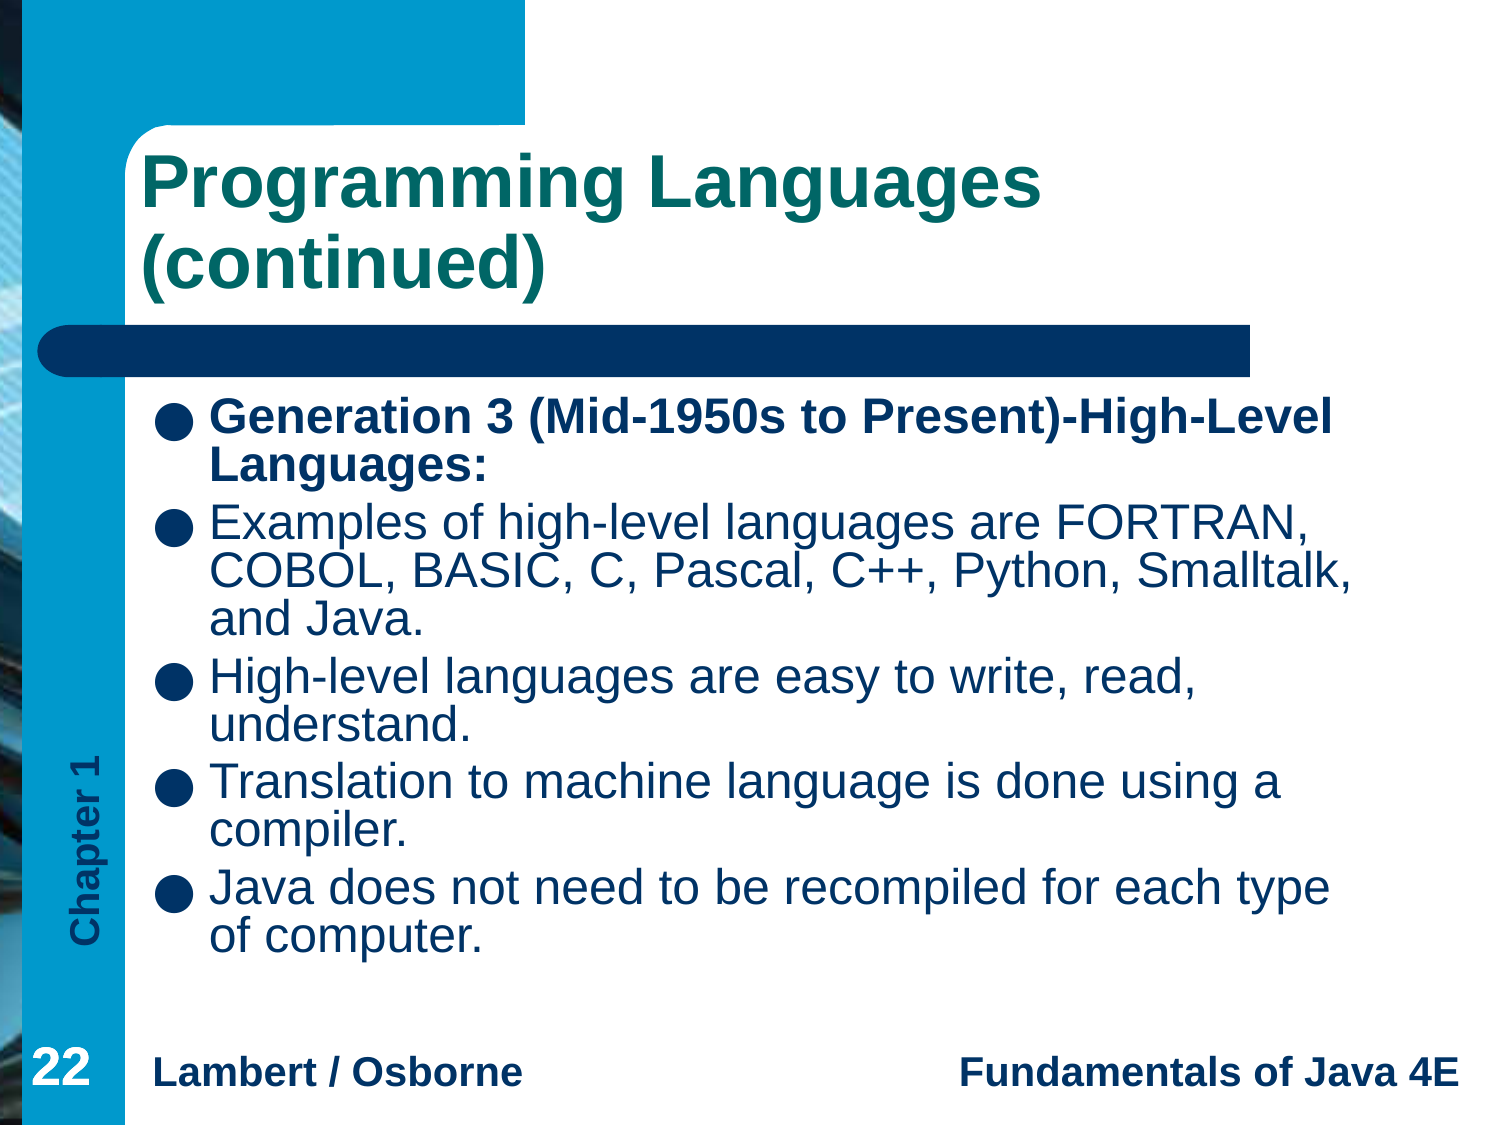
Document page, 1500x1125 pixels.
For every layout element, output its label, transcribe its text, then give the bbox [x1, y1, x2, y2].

list Generation 3 (Mid-1950s to Present)-High-Level Languages: Examples of high-level languages are FORTRAN, COBOL, BASIC, C, Pascal, C++, Python, Smalltalk, and Java. High-level languages are easy to write, read, understand. Translation to machine language is done using a compiler. Java does not need to be recompiled for each type of computer. [137, 387, 1400, 1038]
picture [0, 0, 21, 1125]
text_box ‹#› [13, 1023, 111, 1105]
title Programming Languages (continued) [125, 125, 1463, 313]
